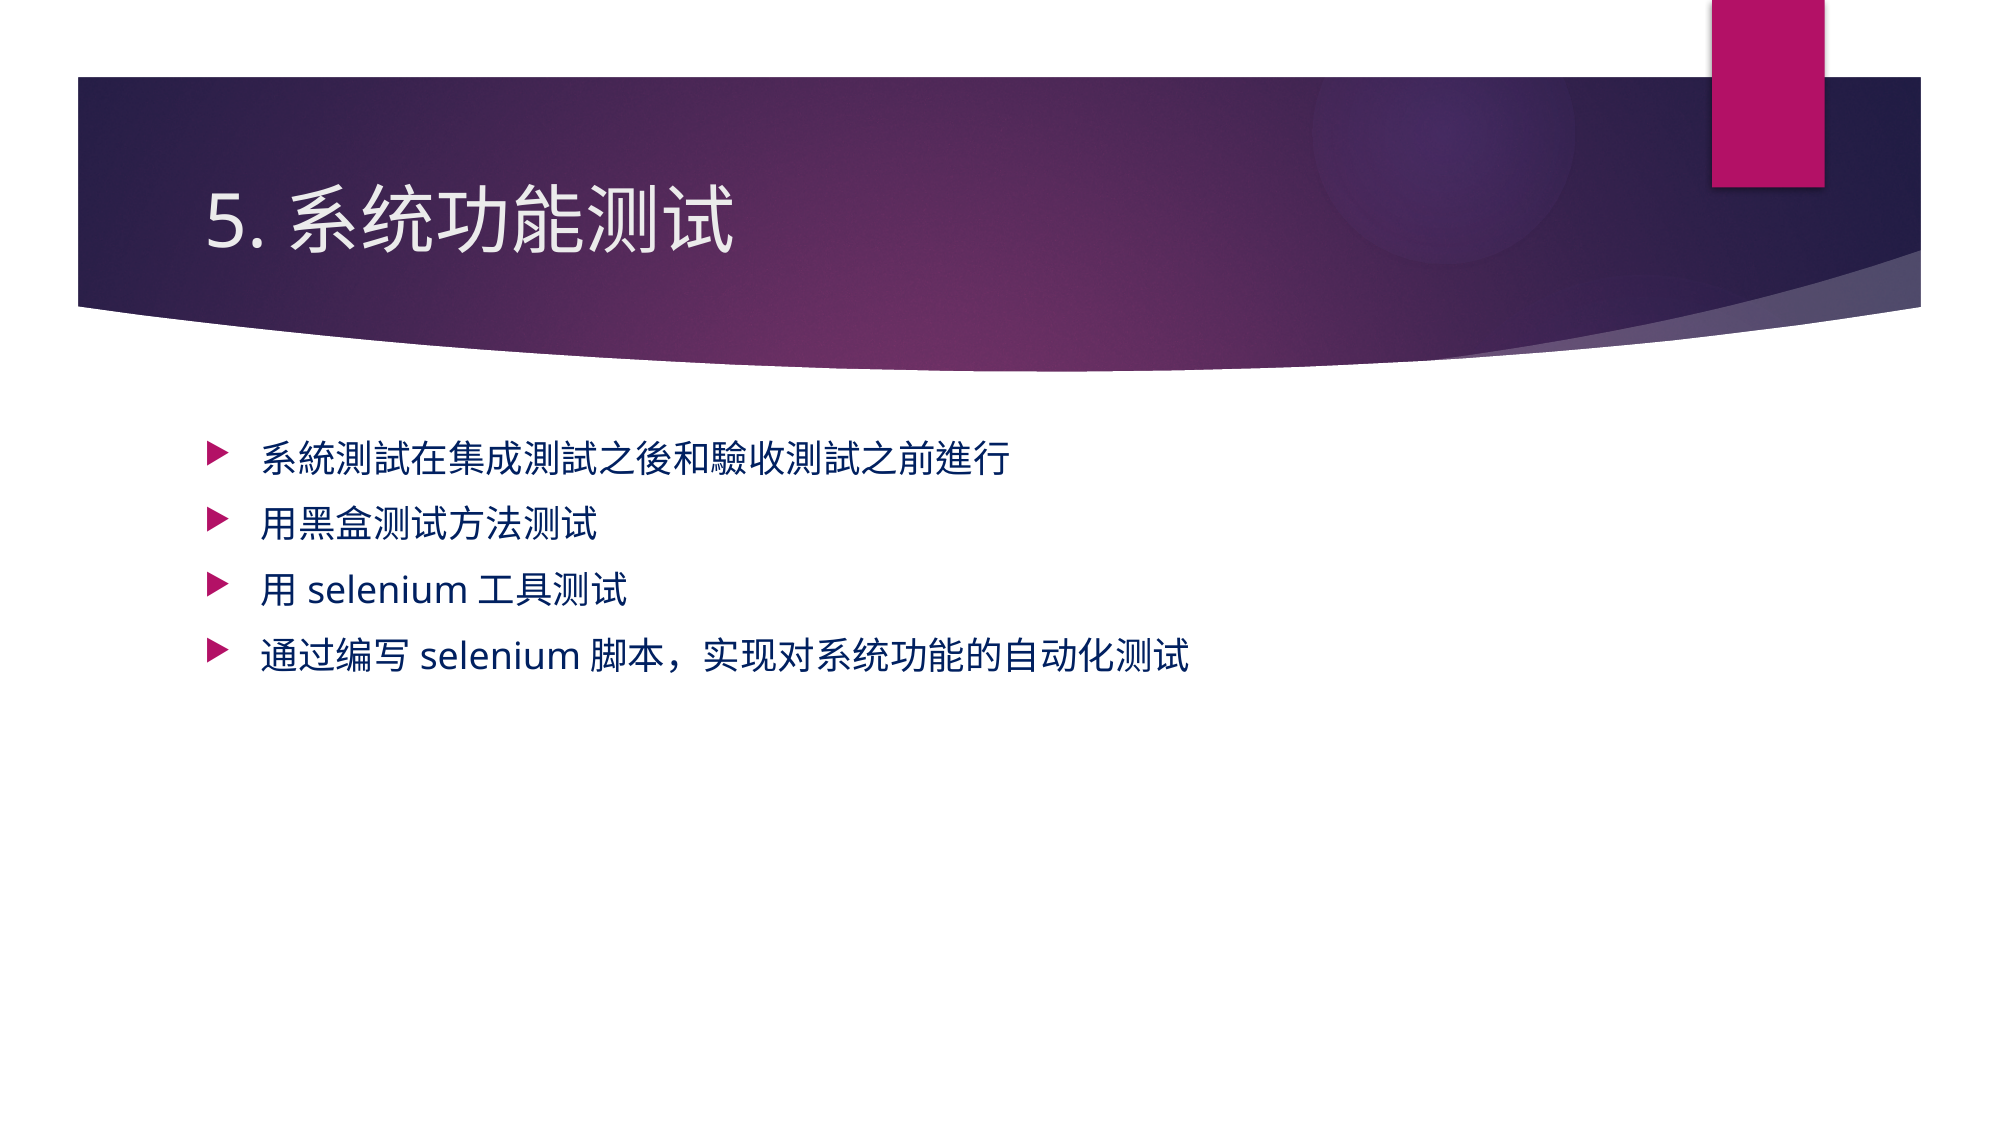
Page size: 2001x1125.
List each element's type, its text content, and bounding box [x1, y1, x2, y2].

list 系統測試在集成測試之後和驗收測試之前進行 用黑盒测试方法测试 用selenium工具测试 通过编写selenium脚本，实现对系统功能的自动化测试 [189, 427, 1638, 988]
title 5.系统功能测试 [189, 159, 1627, 276]
